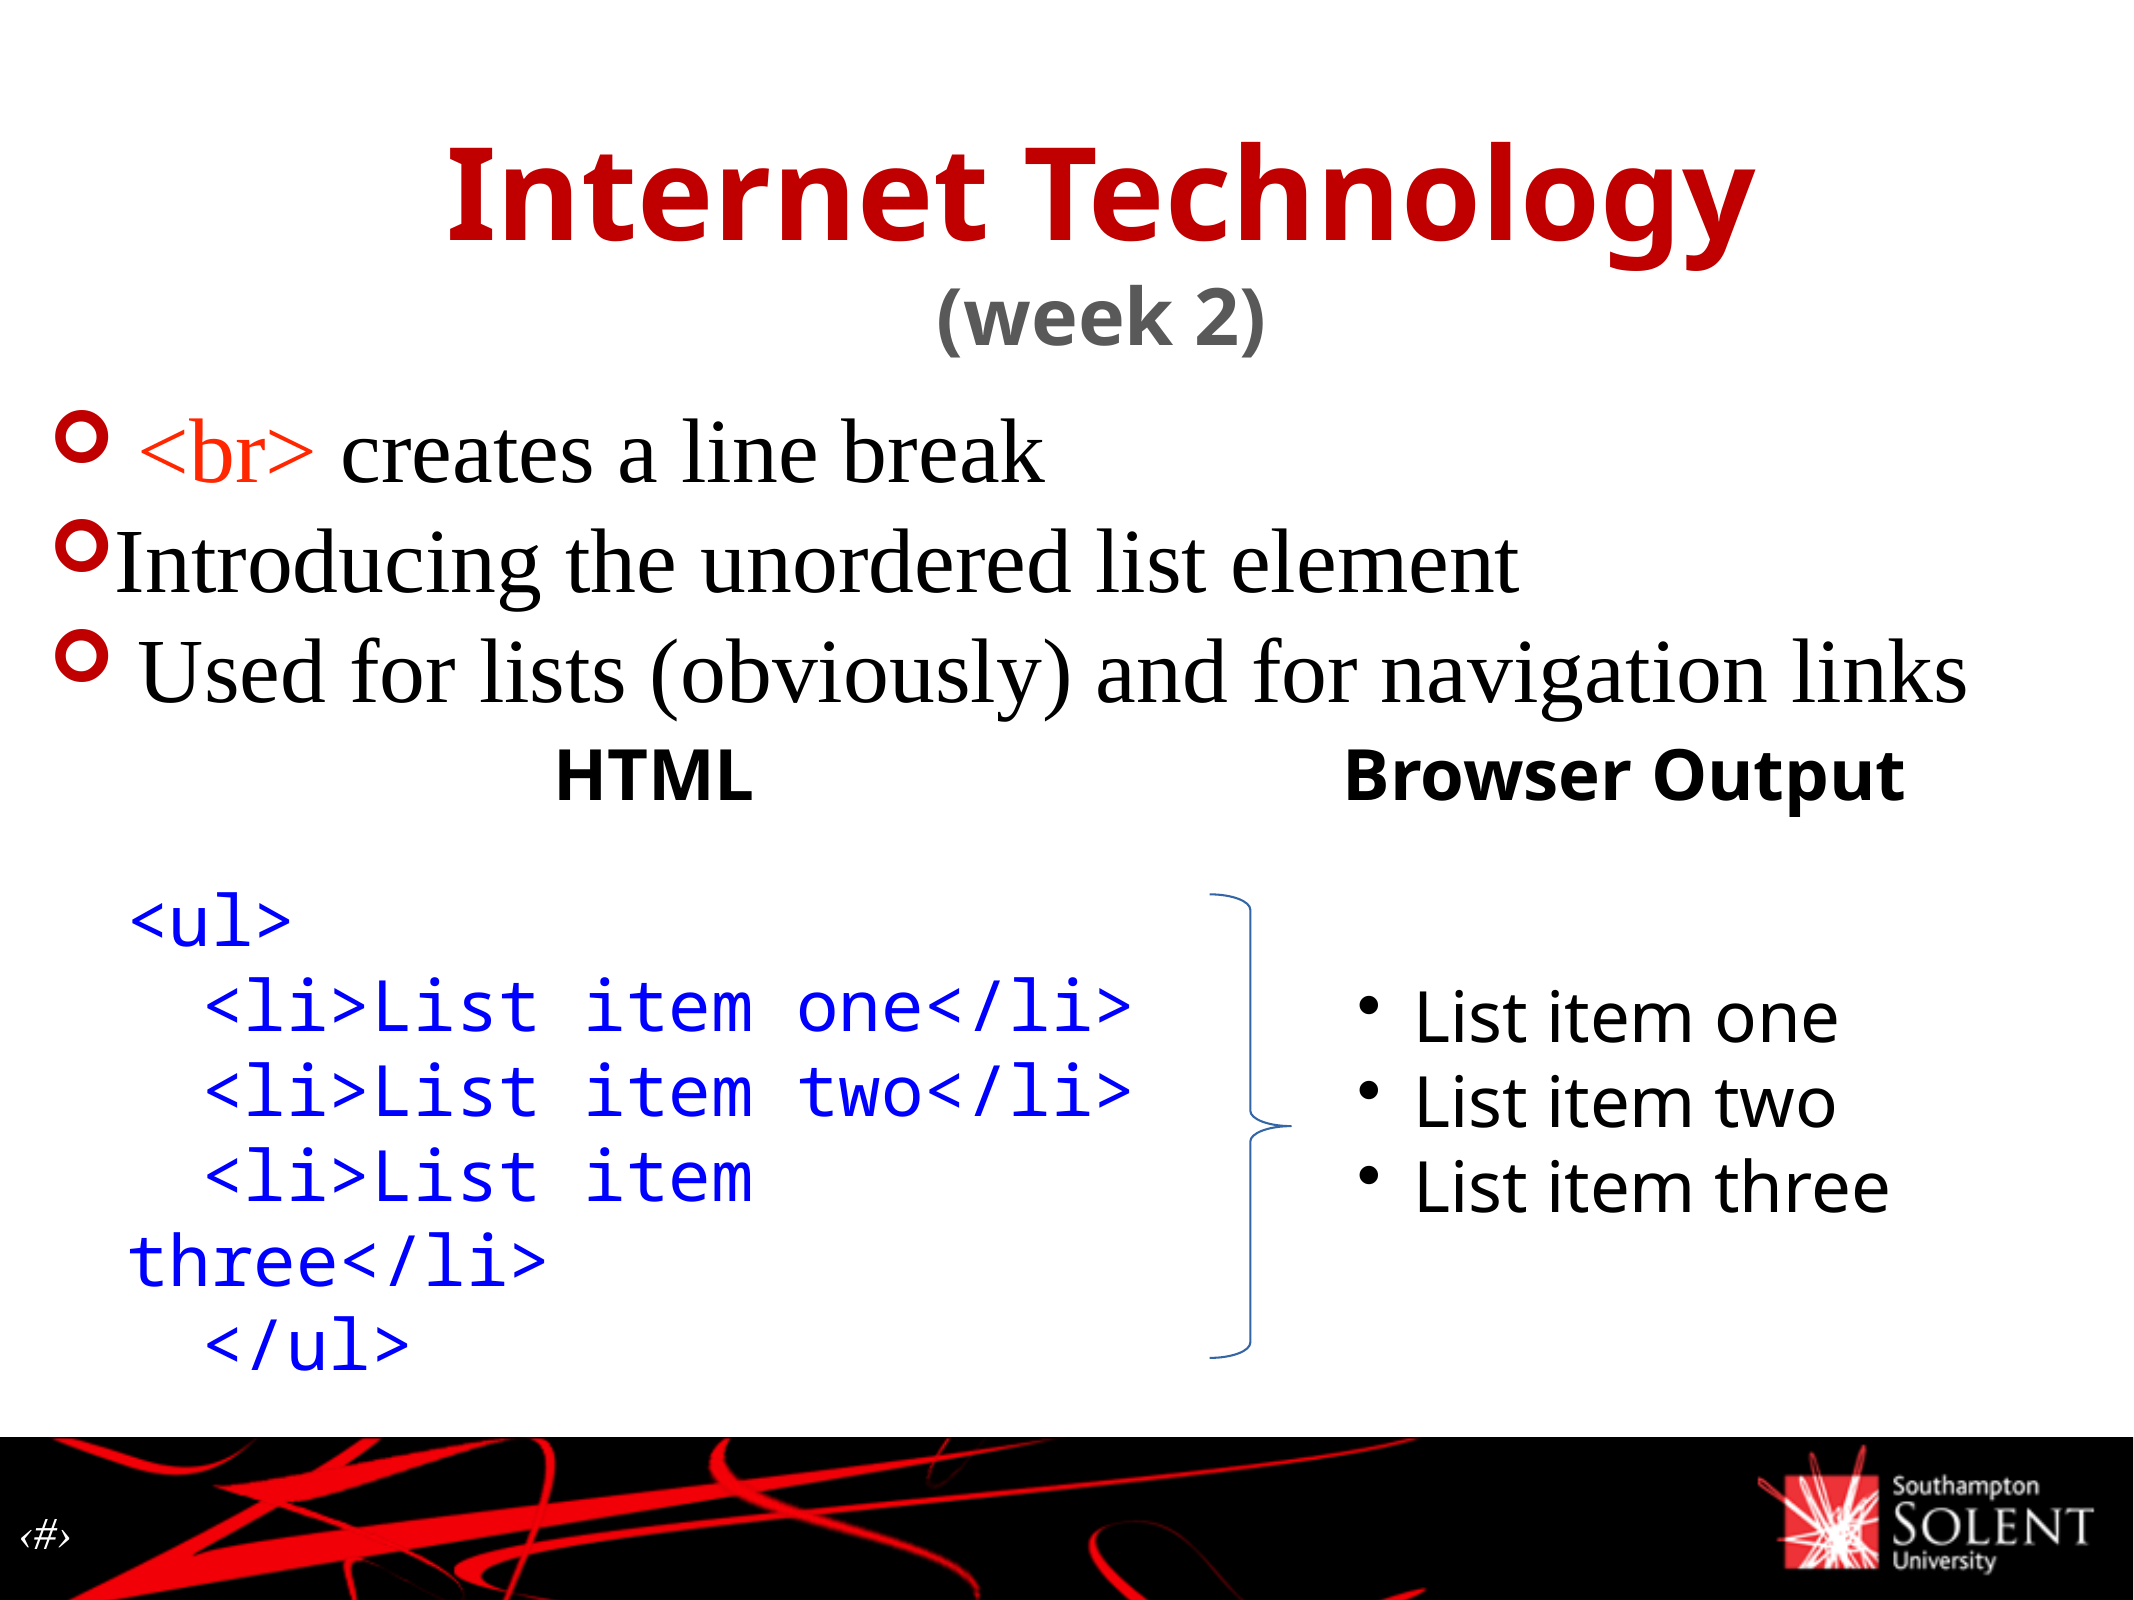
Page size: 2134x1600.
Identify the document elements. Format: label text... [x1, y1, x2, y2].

text_box <ul> <li>List item one</li> <li>List item two</li> <li>List item three</li> </ul> [115, 864, 1158, 1396]
text_box HTML [542, 718, 766, 826]
text_box [1209, 894, 1292, 1358]
picture [0, 1437, 2134, 1600]
text_box List item one List item two List item three [1346, 960, 1903, 1237]
text_box Internet Technology (week 2) [116, 111, 2087, 362]
text_box Browser Output [1331, 718, 1918, 826]
text_box <br> creates a line break Introducing the unordered list element Used for lists (obviously) and for navigation links [38, 380, 2134, 902]
